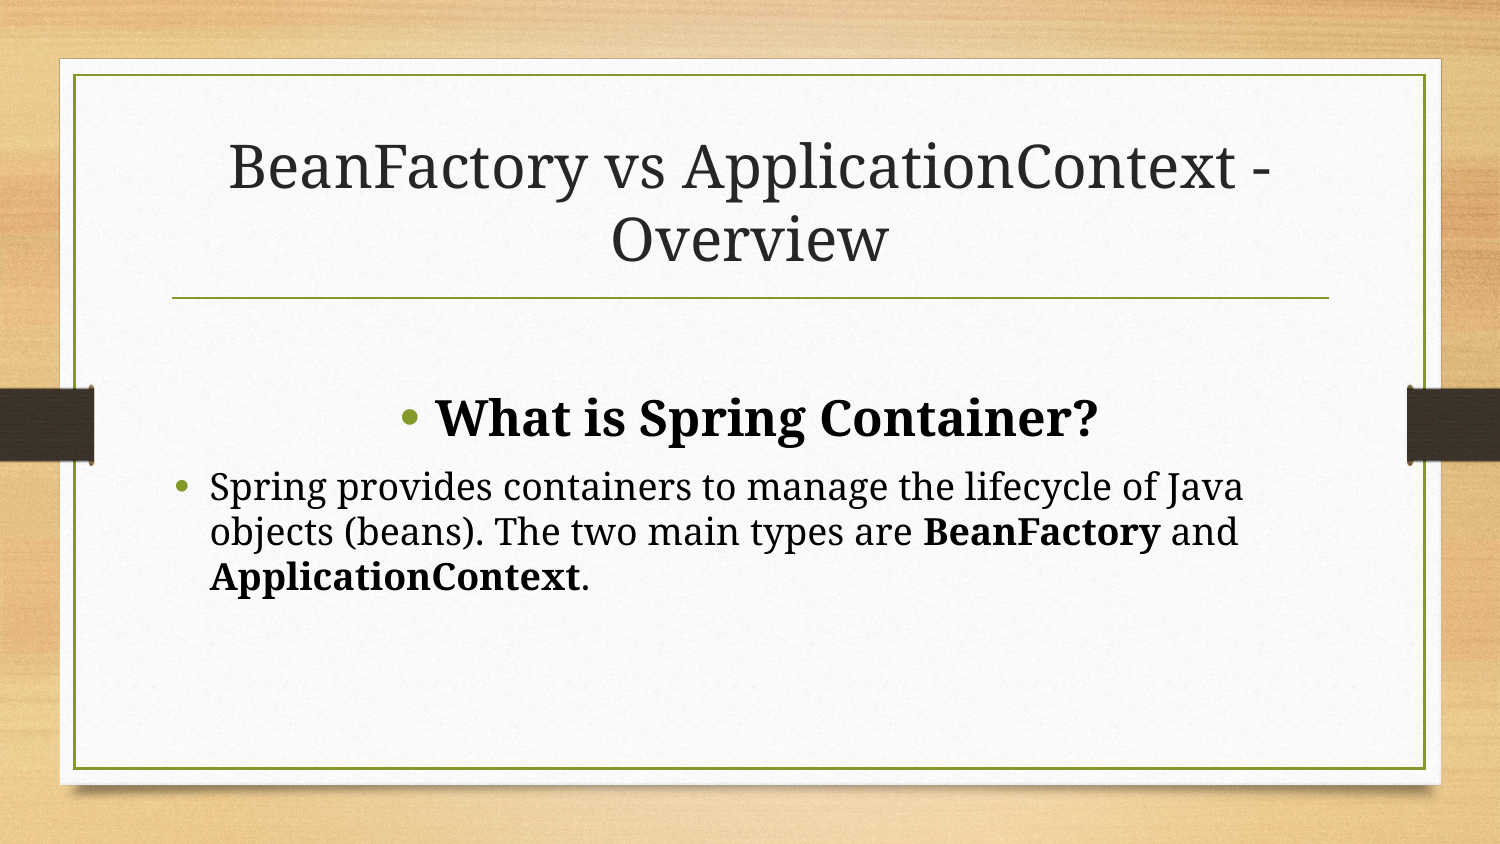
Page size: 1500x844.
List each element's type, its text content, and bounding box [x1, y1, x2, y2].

list What is Spring Container? Spring provides containers to manage the lifecycle of Java objects (beans). The two main types are BeanFactory and ApplicationContext. [159, 314, 1341, 723]
picture [0, 0, 1500, 844]
title BeanFactory vs ApplicationContext - Overview [159, 120, 1341, 282]
